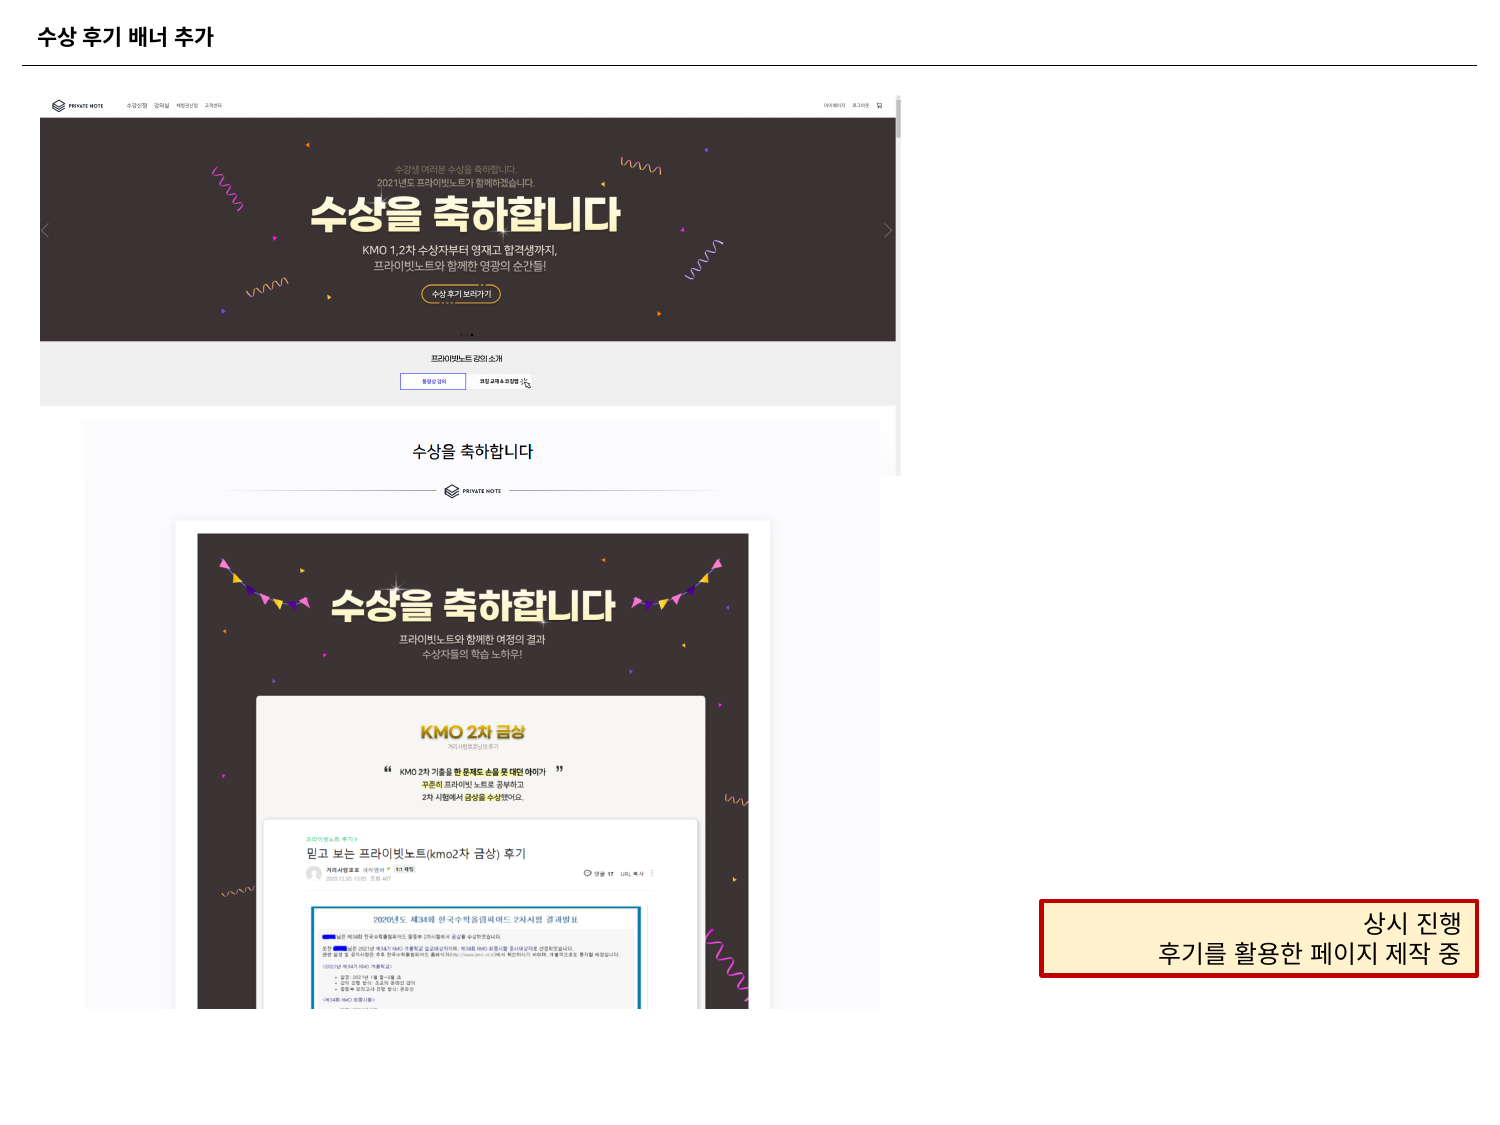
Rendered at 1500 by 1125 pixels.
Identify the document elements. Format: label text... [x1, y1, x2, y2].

text_box 수상 후기 배너 추가 [22, 16, 773, 58]
picture [40, 95, 901, 1009]
text_box 상시 진행 후기를 활용한 페이지 제작 중 [1041, 900, 1477, 976]
